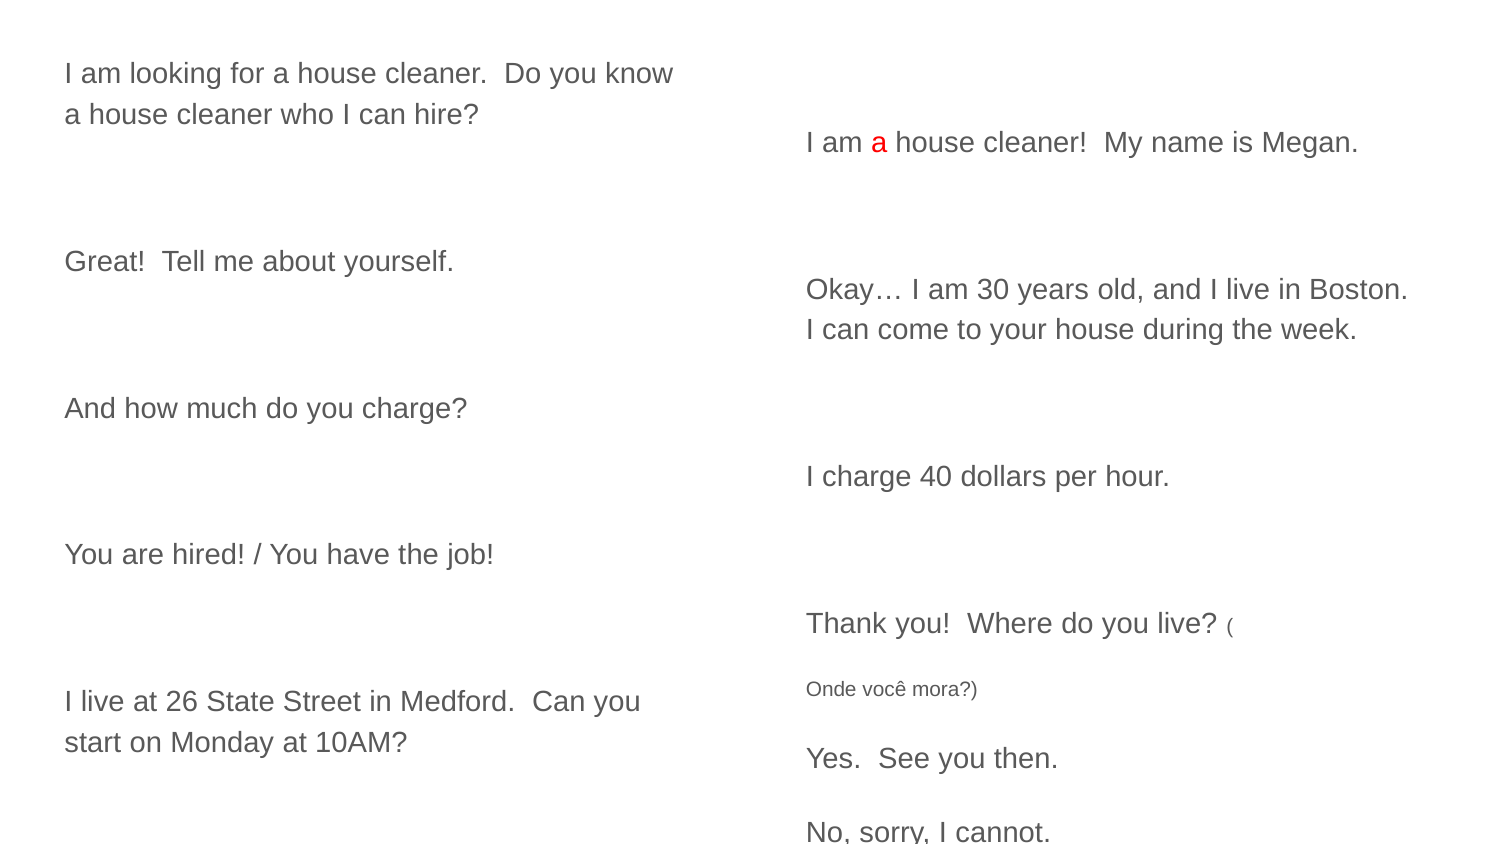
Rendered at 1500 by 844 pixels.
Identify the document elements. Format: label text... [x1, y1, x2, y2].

list I am looking for a house cleaner. Do you know a house cleaner who I can hire? Great! Tell me about yourself. And how much do you charge? You are hired! / You have the job! I live at 26 State Street in Medford. Can you start on Monday at 10AM? [49, 34, 706, 844]
list I am a house cleaner! My name is Megan. Okay… I am 30 years old, and I live in Boston. I can come to your house during the week. I charge 40 dollars per hour. Thank you! Where do you live? ( Onde você mora?) Yes. See you then. No, sorry, I cannot. [790, 34, 1447, 844]
